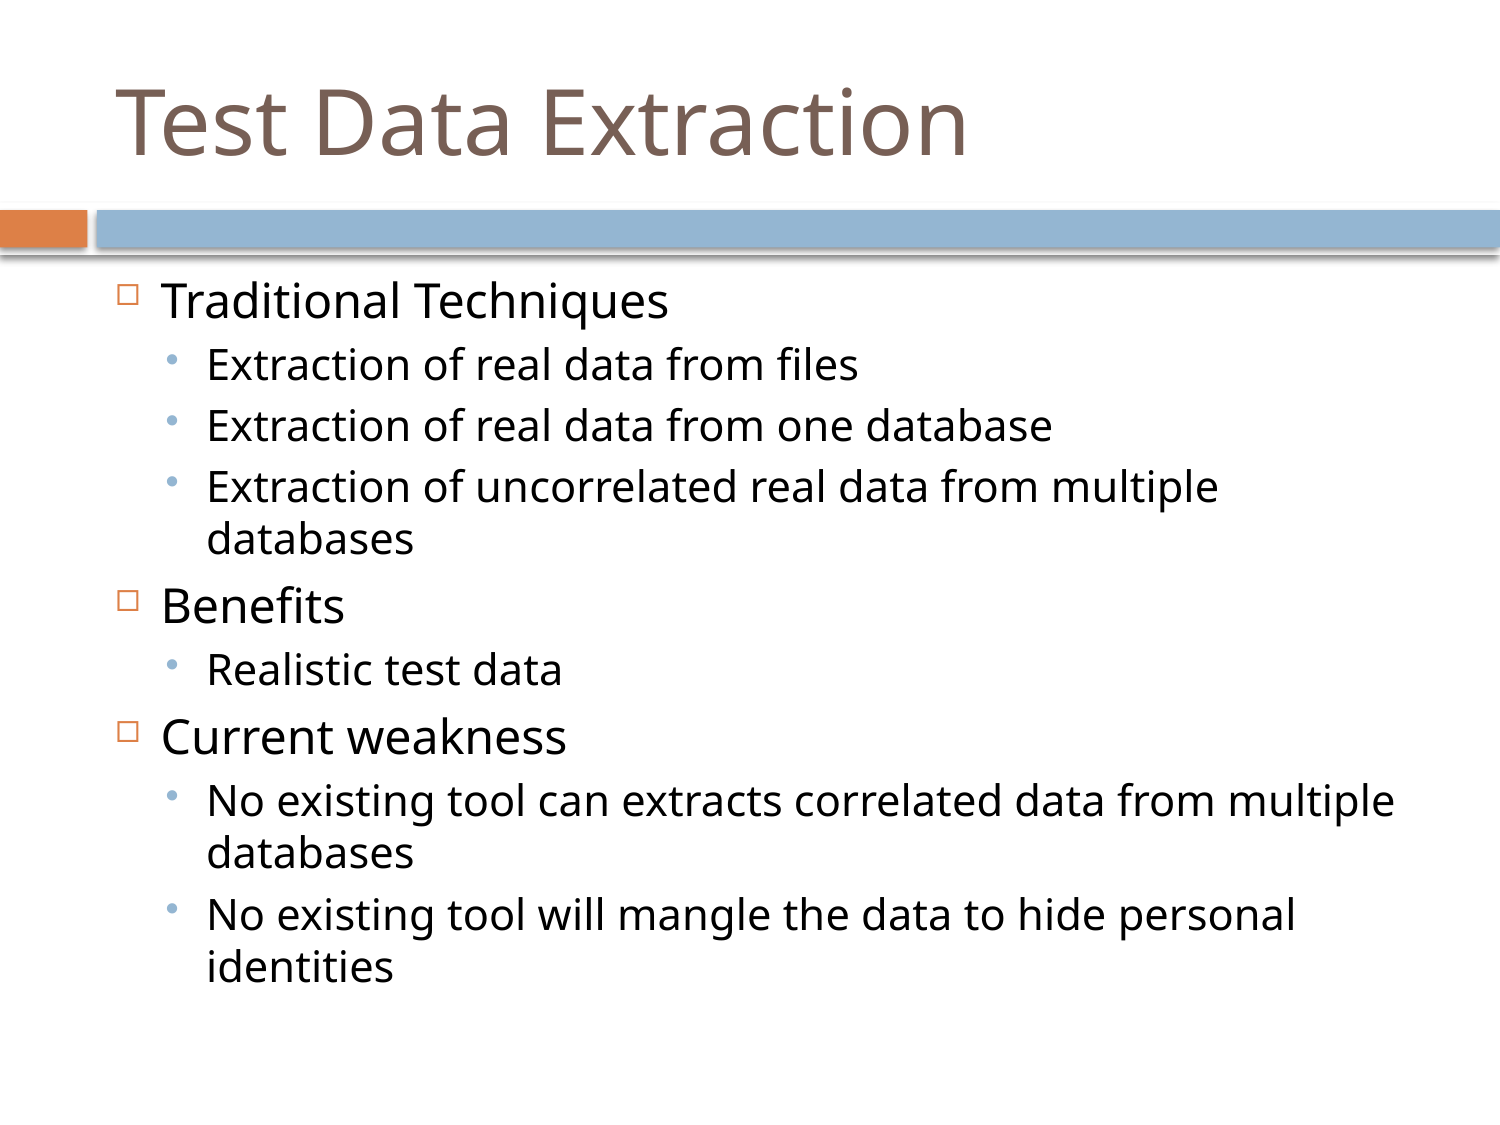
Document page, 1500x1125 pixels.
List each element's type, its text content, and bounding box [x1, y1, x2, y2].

list Traditional Techniques Extraction of real data from files Extraction of real data from one database Extraction of uncorrelated real data from multiple databases Benefits Realistic test data Current weakness No existing tool can extracts correlated data from multiple databases No existing tool will mangle the data to hide personal identities [100, 262, 1438, 1000]
title Test Data Extraction [100, 37, 1438, 200]
